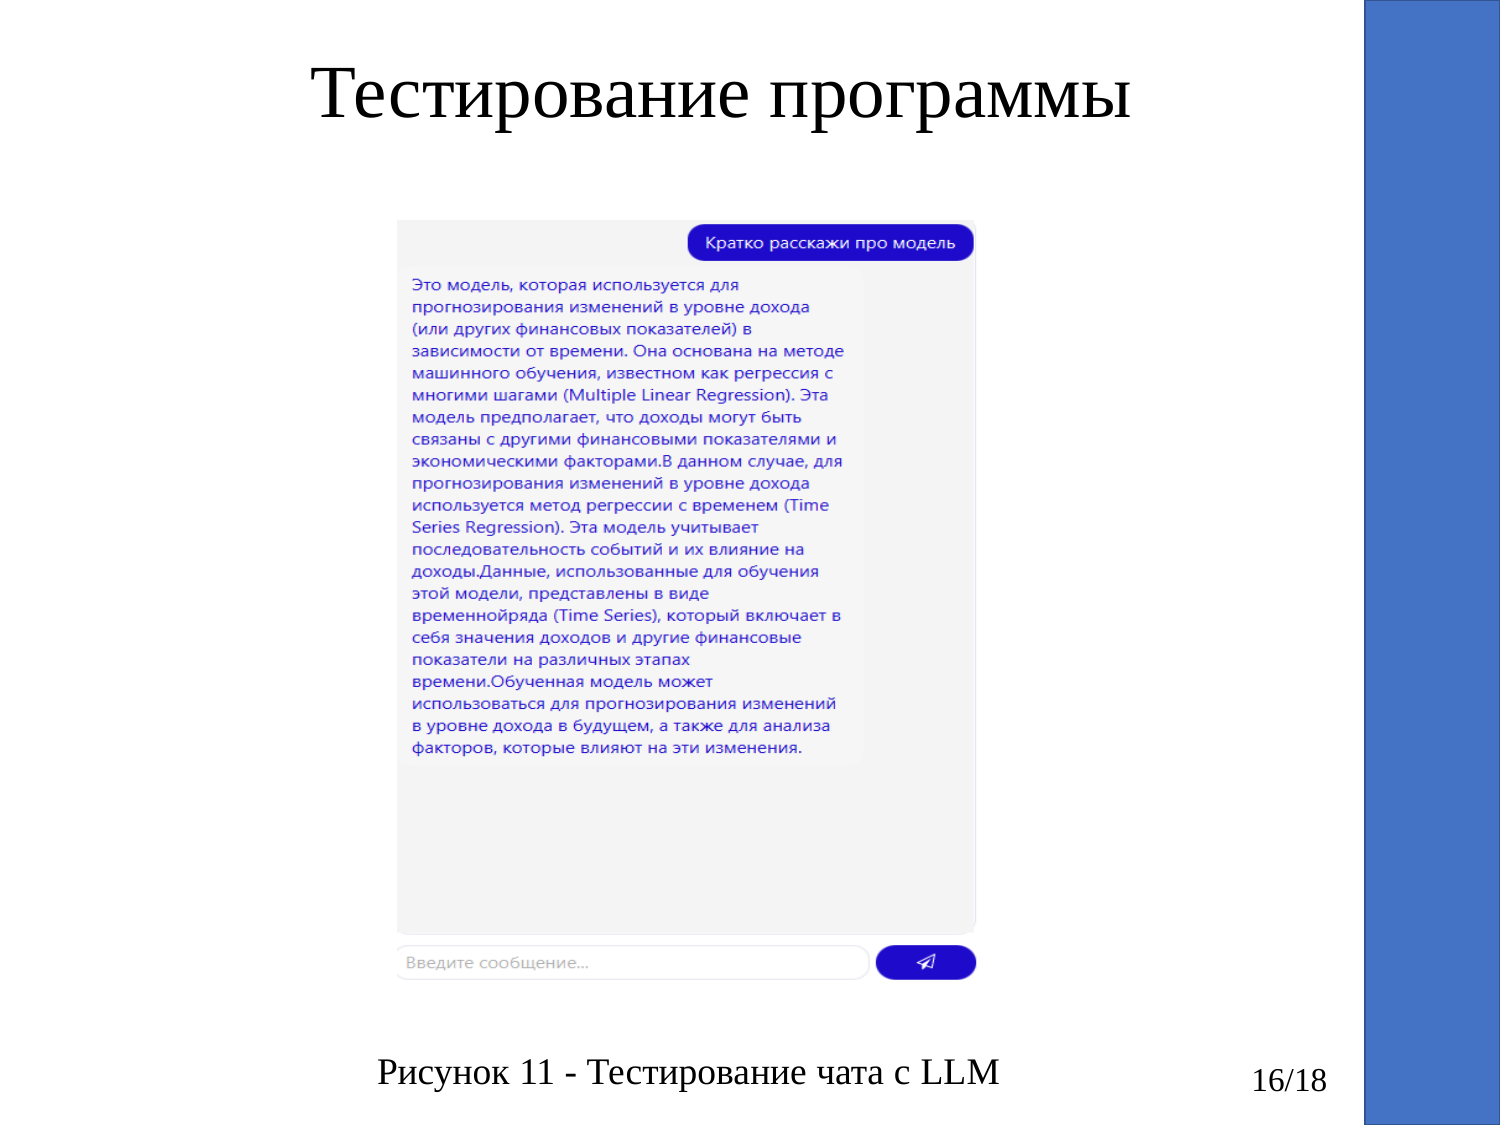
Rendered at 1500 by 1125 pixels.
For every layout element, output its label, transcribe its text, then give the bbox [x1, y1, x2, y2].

text_box 16/18 [1236, 1050, 1343, 1106]
text_box [1364, 0, 1500, 1125]
picture [397, 220, 980, 984]
title Тестирование программы [277, 0, 1223, 188]
text_box Рисунок 11 - Тестирование чата с LLM [362, 1016, 1015, 1099]
